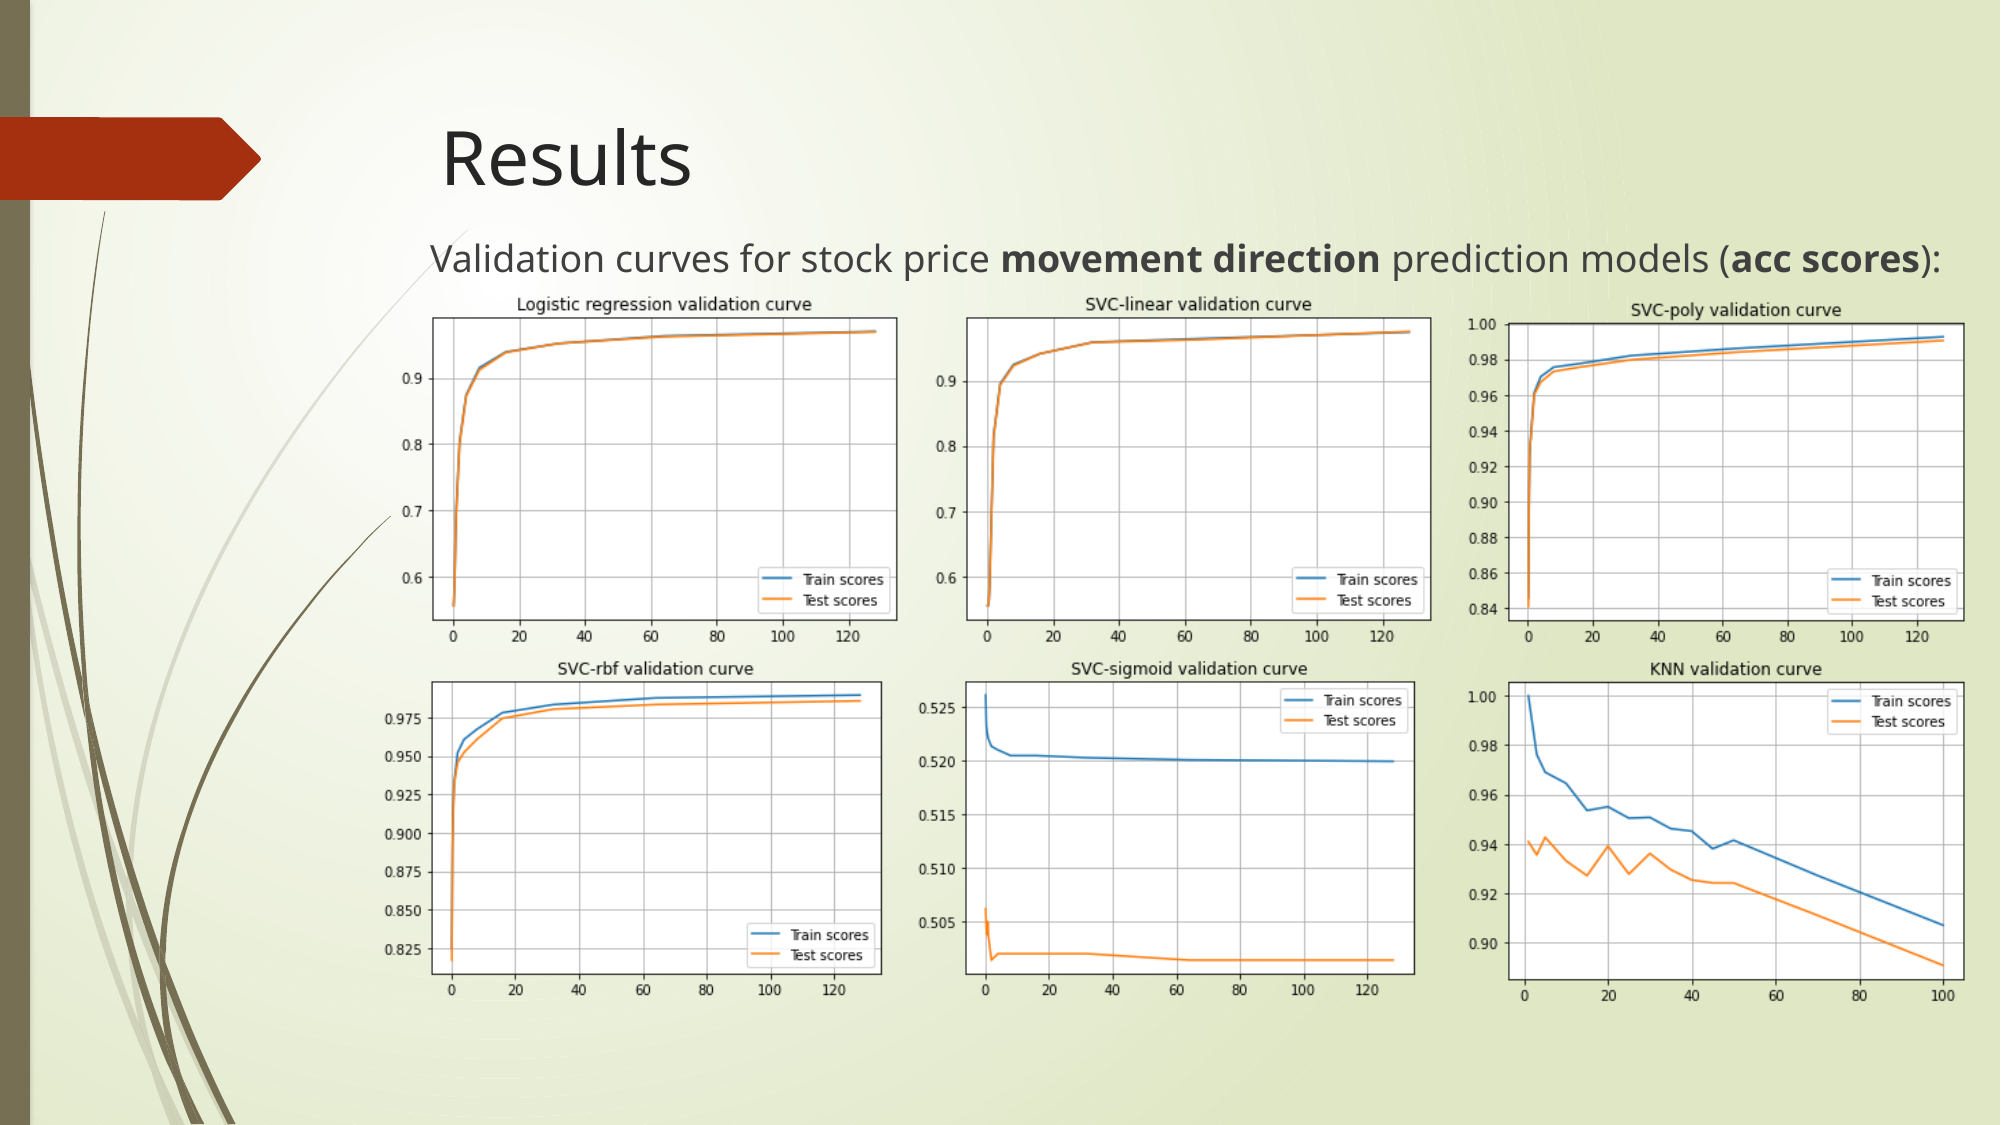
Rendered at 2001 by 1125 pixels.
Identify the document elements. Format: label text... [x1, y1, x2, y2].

picture [907, 287, 1440, 1006]
title Results [425, 102, 1888, 227]
picture [374, 287, 906, 1006]
picture [1458, 293, 1973, 1012]
list Validation curves for stock price movement direction prediction models (acc scores): [415, 227, 1998, 359]
